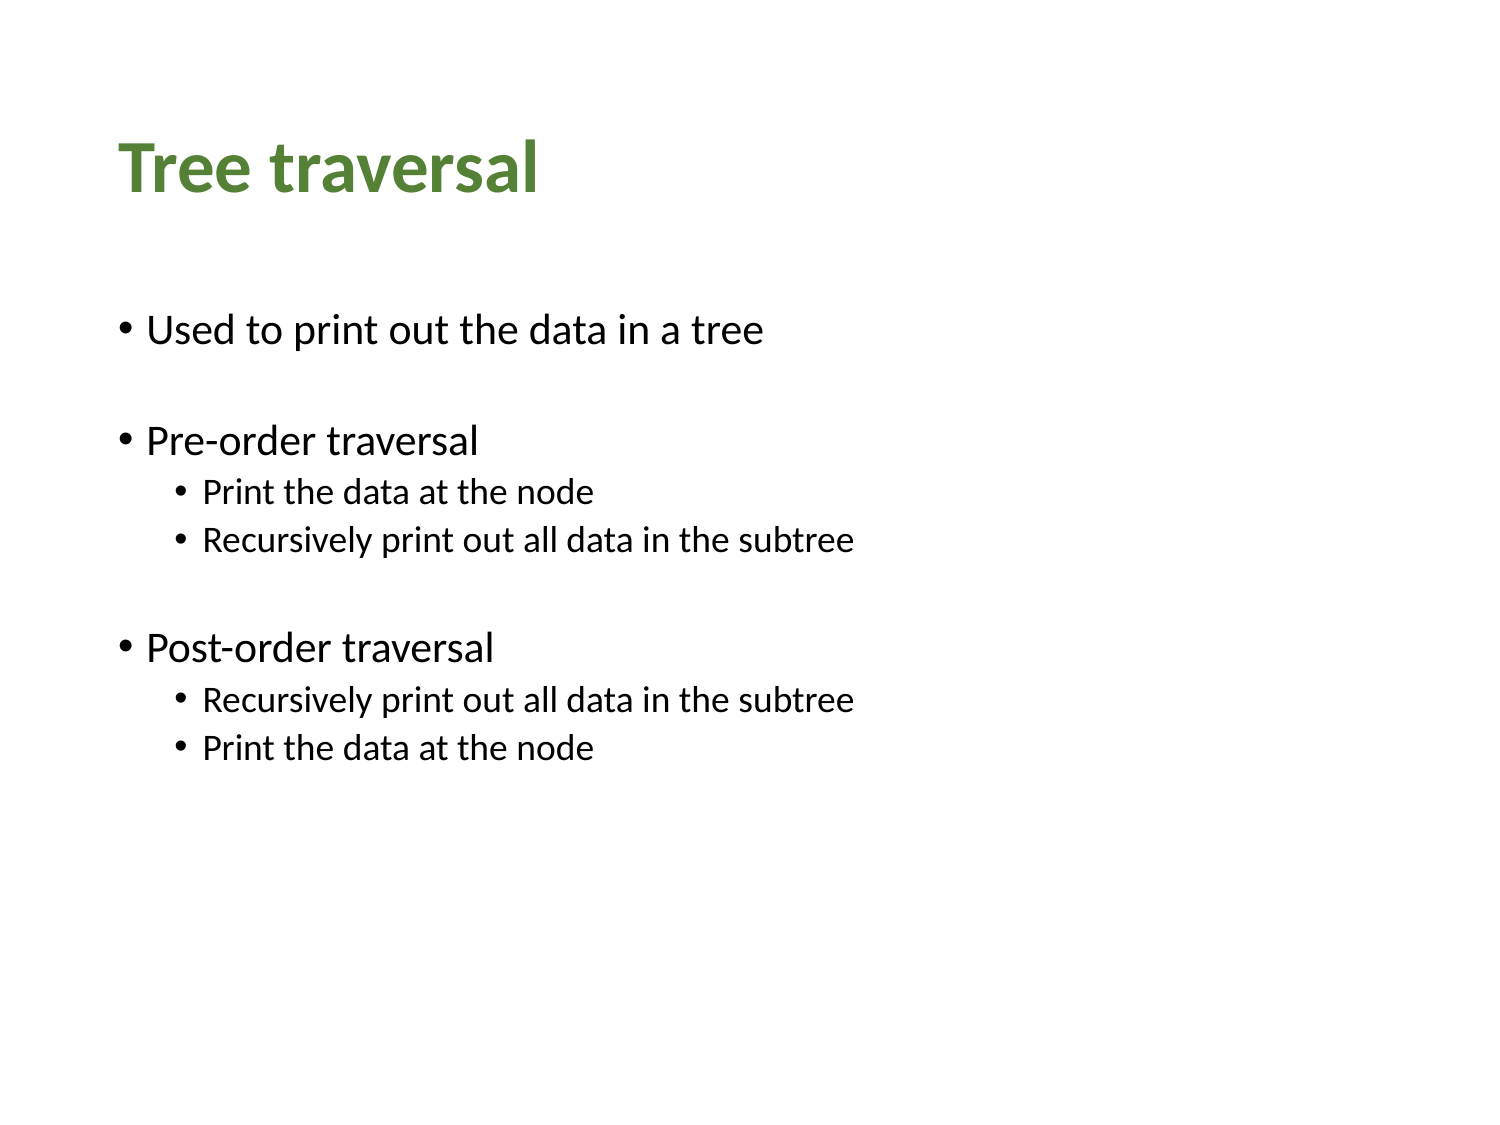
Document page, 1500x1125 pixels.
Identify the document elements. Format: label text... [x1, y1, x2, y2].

list Used to print out the data in a tree Pre-order traversal Print the data at the node Recursively print out all data in the subtree Post-order traversal Recursively print out all data in the subtree Print the data at the node [103, 299, 1397, 1014]
title Tree traversal [103, 59, 1397, 278]
